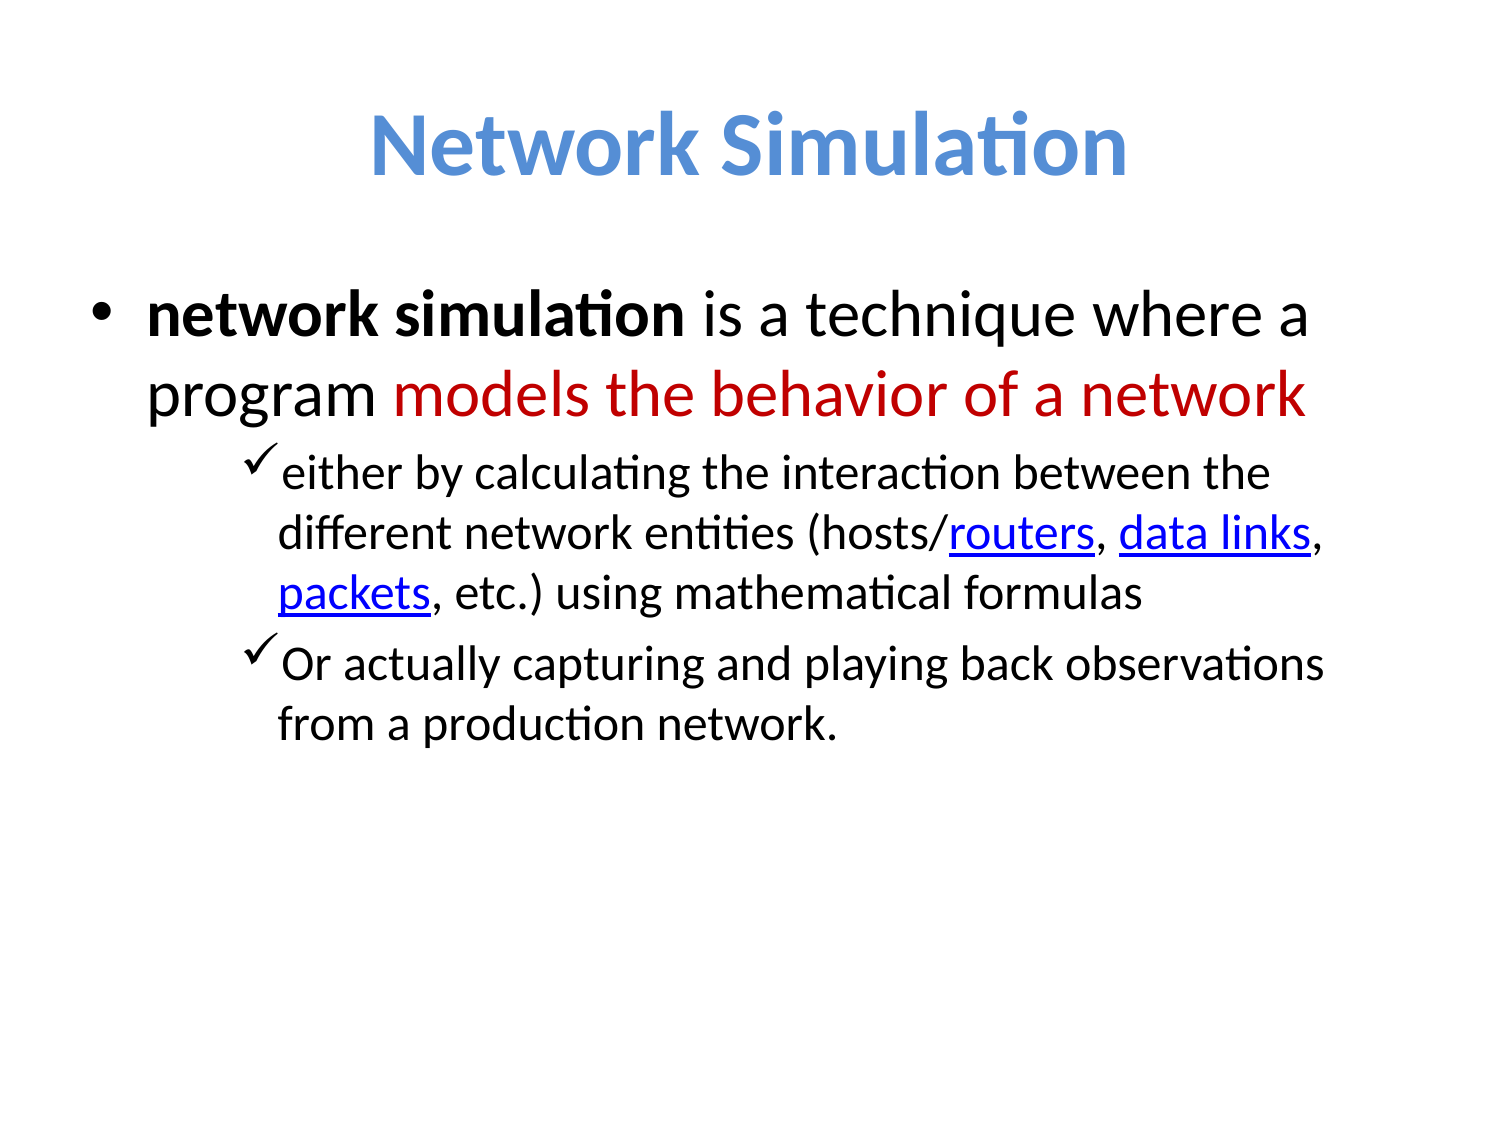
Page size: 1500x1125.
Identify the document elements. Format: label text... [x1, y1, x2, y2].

title Network Simulation [75, 45, 1425, 233]
list network simulation is a technique where a program models the behavior of a network either by calculating the interaction between the different network entities (hosts/routers, data links, packets, etc.) using mathematical formulas Or actually capturing and playing back observations from a production network. [75, 262, 1425, 1005]
